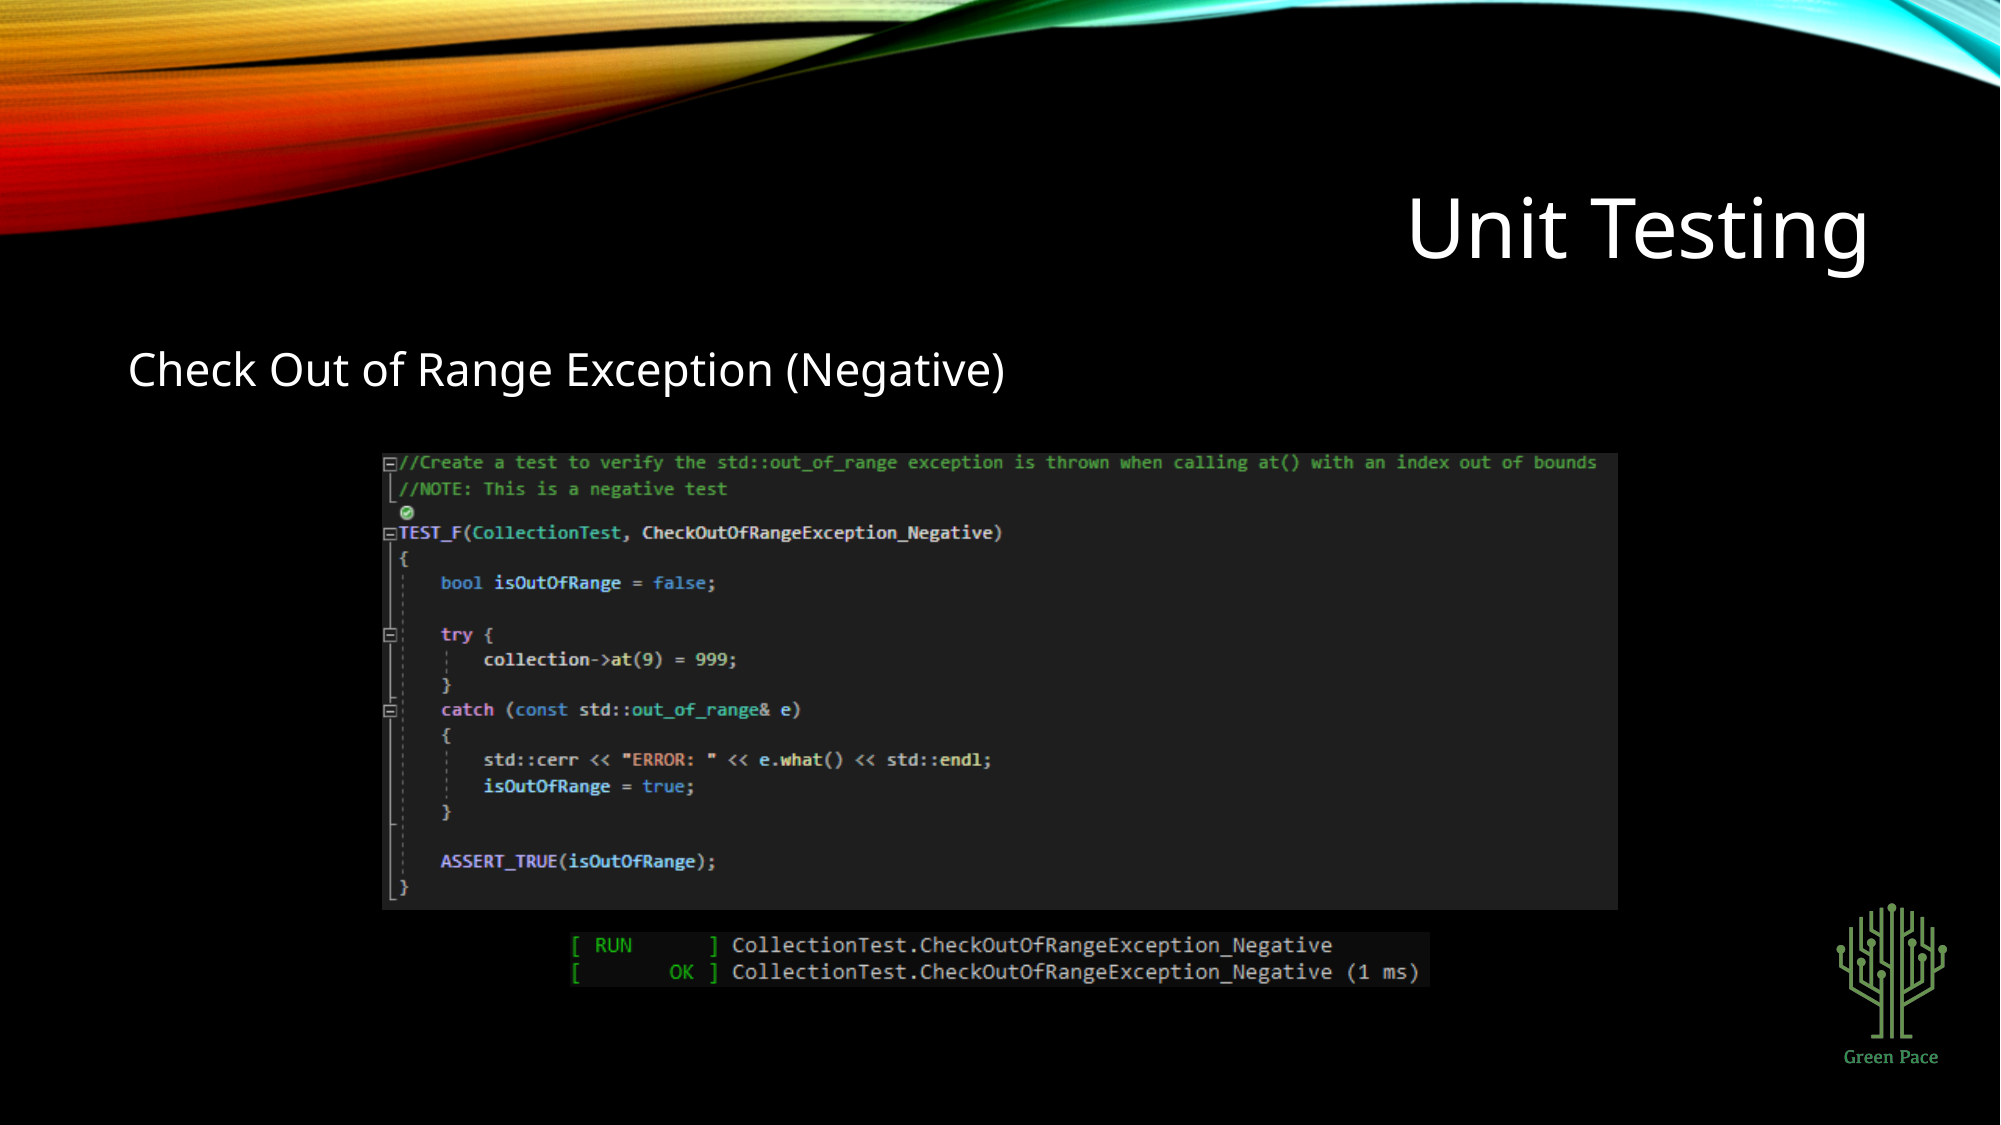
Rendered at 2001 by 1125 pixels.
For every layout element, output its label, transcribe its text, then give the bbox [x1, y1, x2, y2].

title Unit Testing [474, 125, 1888, 338]
picture [381, 452, 1619, 910]
picture [569, 931, 1430, 987]
picture [0, 0, 2000, 237]
list Check Out of Range Exception (Negative) [112, 339, 1888, 1000]
picture [1817, 892, 1964, 1082]
